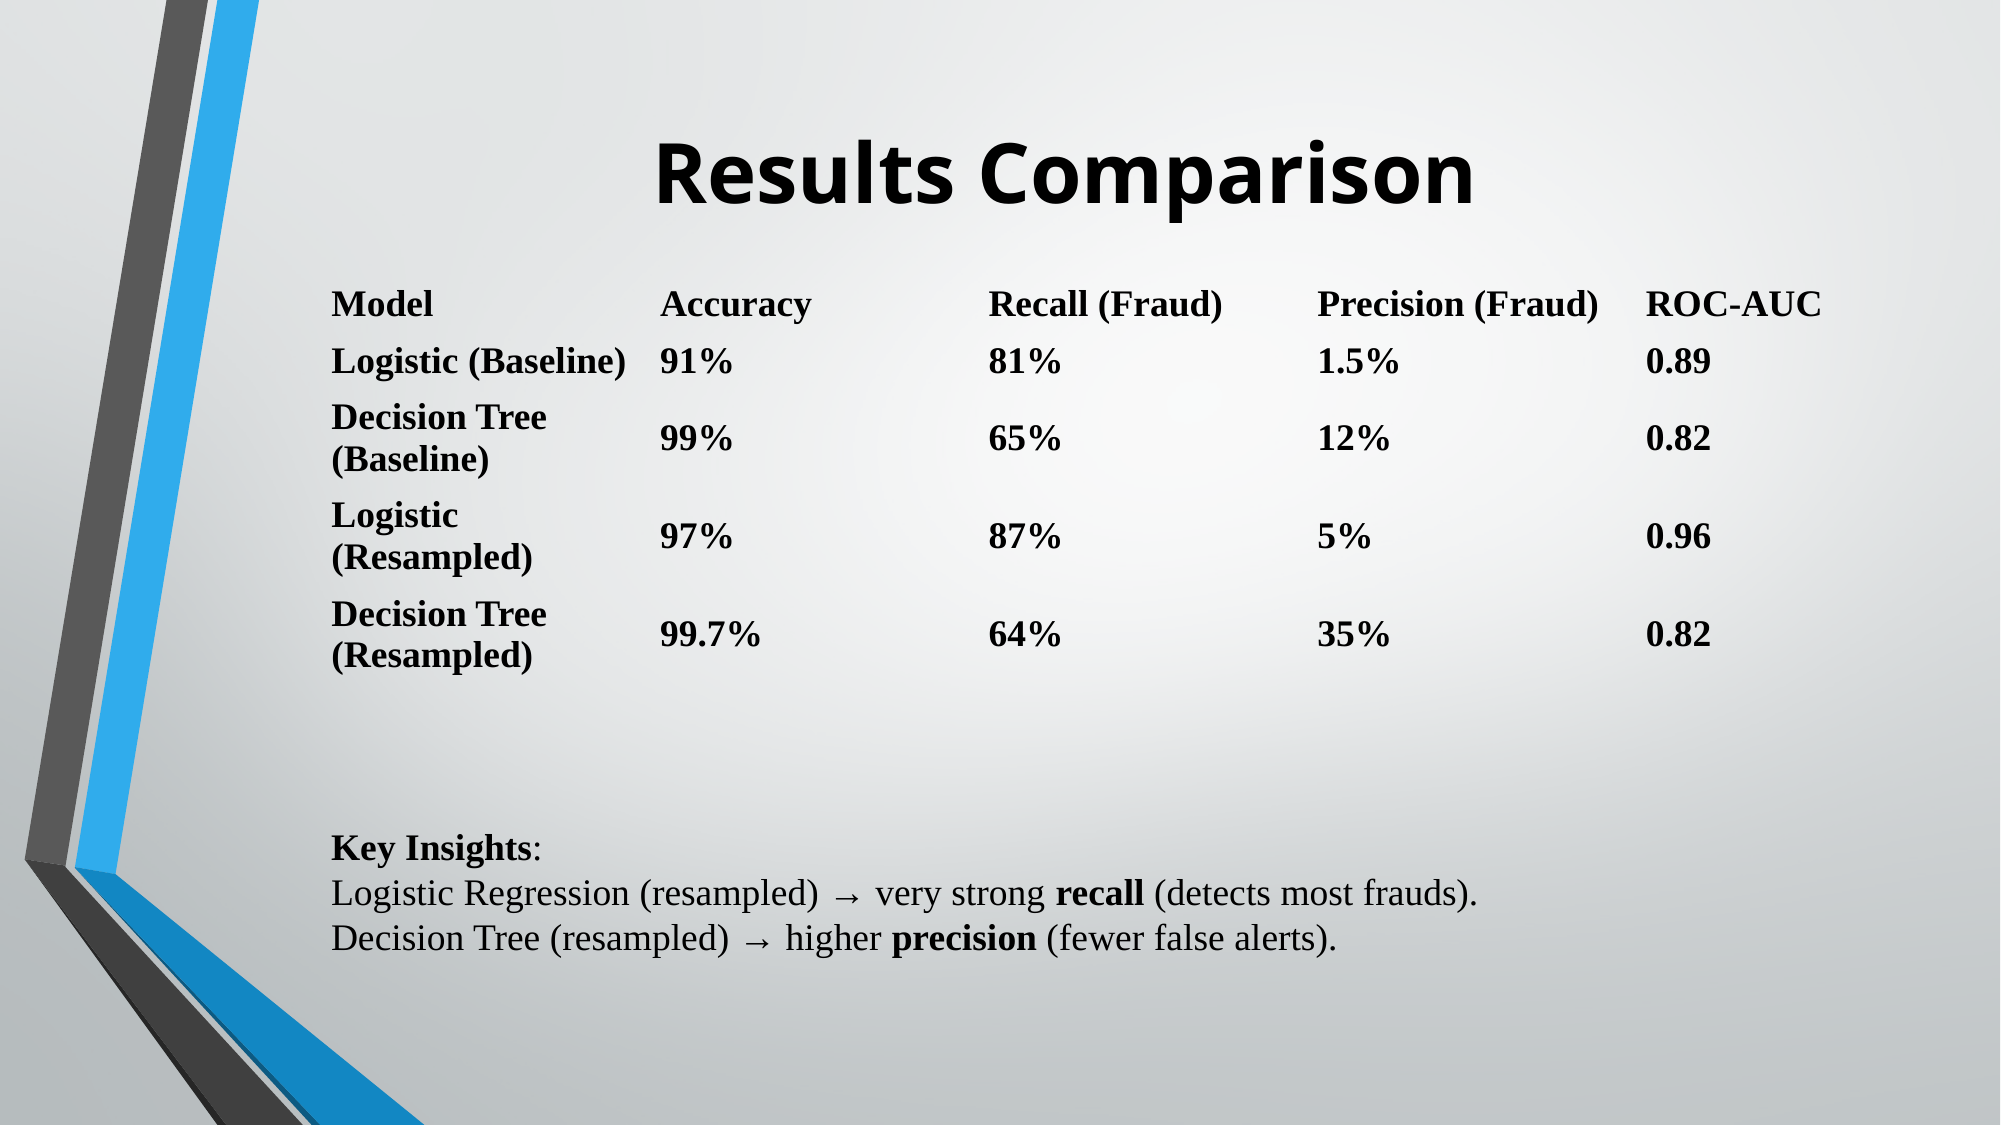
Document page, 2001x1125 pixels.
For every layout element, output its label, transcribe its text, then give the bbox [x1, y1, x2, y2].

table_header Recall (Fraud) [974, 276, 1302, 332]
text_box Key Insights: Logistic Regression (resampled) → very strong recall (detects most frauds). Decision Tree (resampled) → higher precision (fewer false alerts). [316, 815, 1729, 1011]
table_cell 87% [974, 487, 1302, 585]
table_cell Logistic (Baseline) [316, 332, 645, 389]
table_cell 99.7% [645, 585, 974, 683]
table_cell 81% [974, 332, 1302, 389]
table_cell 0.96 [1631, 487, 1960, 585]
table_cell 5% [1302, 487, 1631, 585]
table_cell 0.89 [1631, 332, 1960, 389]
table_header ROC-AUC [1631, 276, 1960, 332]
table_cell 12% [1302, 389, 1631, 487]
table_header Precision (Fraud) [1302, 276, 1631, 332]
table_cell 91% [645, 332, 974, 389]
table_cell 0.82 [1631, 389, 1960, 487]
table_header Model [316, 276, 645, 332]
table_cell 97% [645, 487, 974, 585]
table_cell 0.82 [1631, 585, 1960, 683]
table_cell Logistic (Resampled) [316, 487, 645, 585]
table_cell 64% [974, 585, 1302, 683]
table_cell 35% [1302, 585, 1631, 683]
title Results Comparison [243, 65, 1887, 276]
table_cell 65% [974, 389, 1302, 487]
table_cell Decision Tree (Baseline) [316, 389, 645, 487]
table_cell Decision Tree (Resampled) [316, 585, 645, 683]
table_header Accuracy [645, 276, 974, 332]
table_cell 99% [645, 389, 974, 487]
table_cell 1.5% [1302, 332, 1631, 389]
